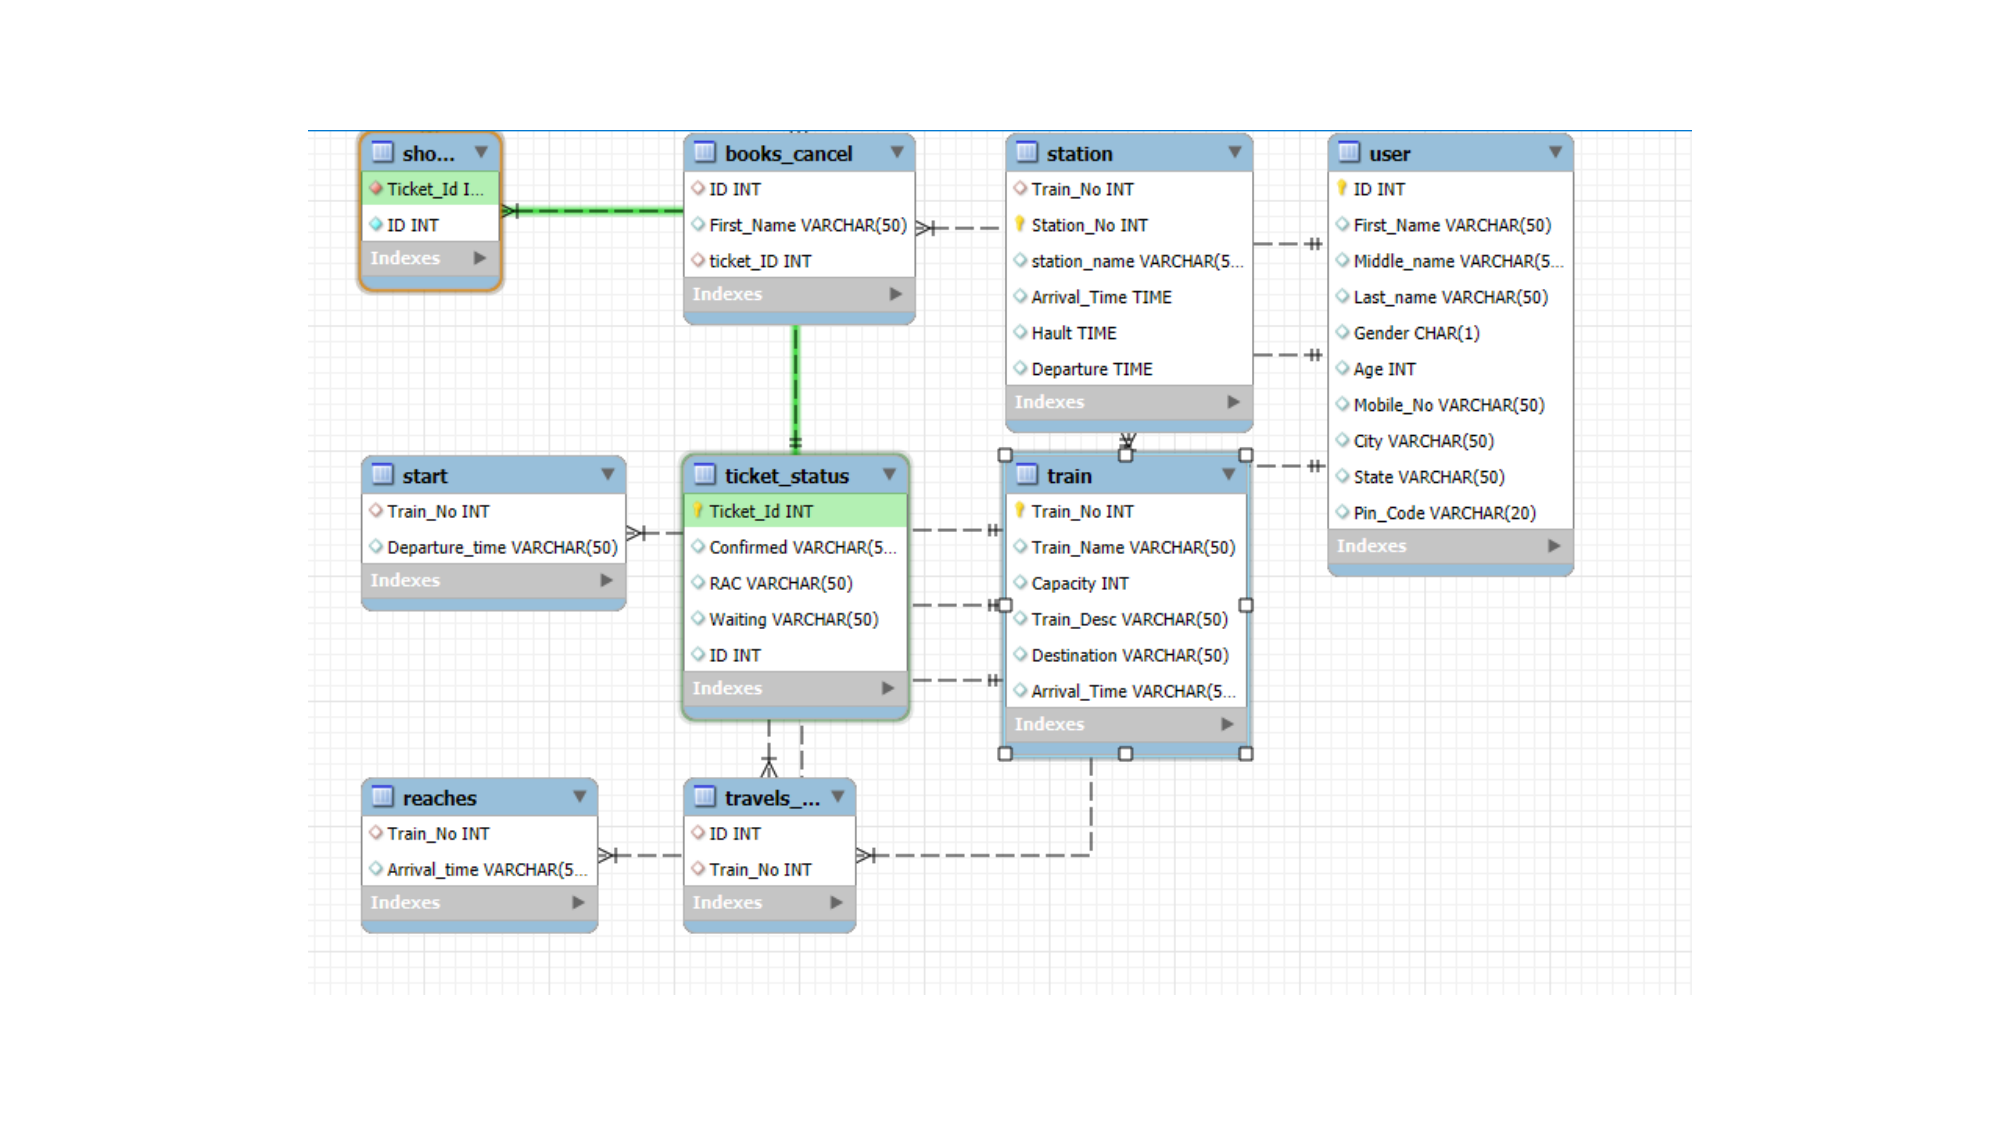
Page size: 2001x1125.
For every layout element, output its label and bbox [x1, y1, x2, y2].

picture [308, 130, 1692, 995]
